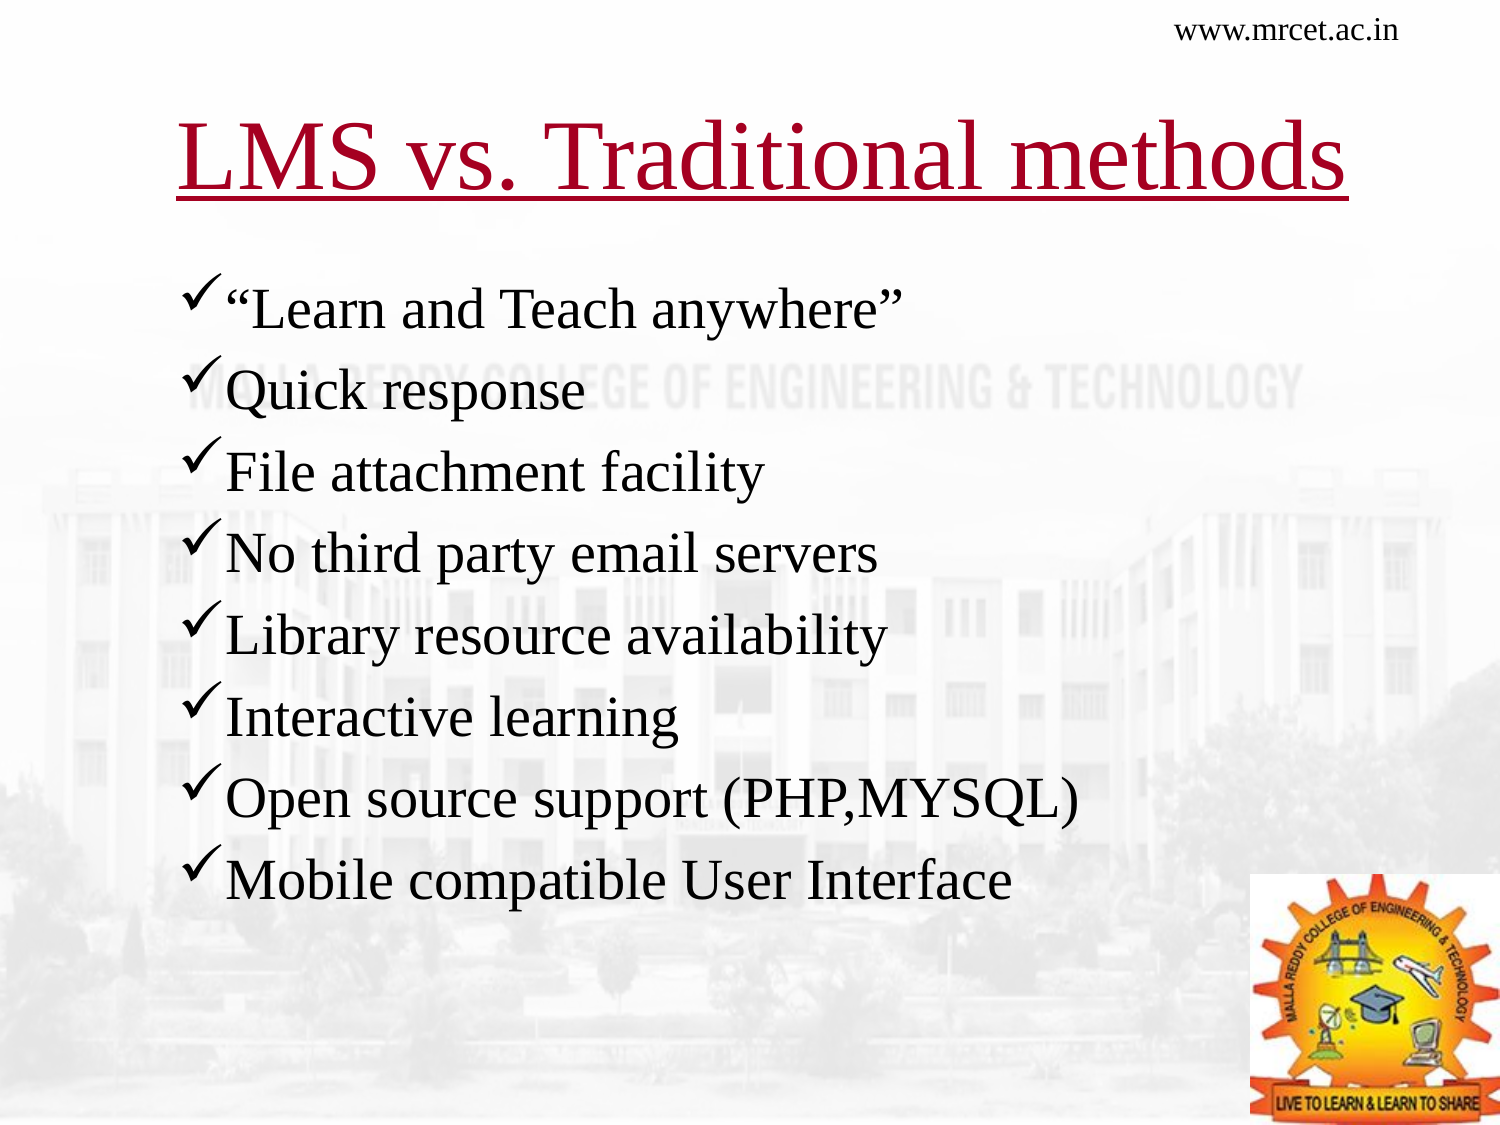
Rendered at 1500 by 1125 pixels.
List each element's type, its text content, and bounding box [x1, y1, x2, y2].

text_box www.mrcet.ac.in [1073, 0, 1500, 55]
subtitle “Learn and Teach anywhere” Quick response File attachment facility No third party email servers Library resource availability Interactive learning Open source support (PHP,MYSQL) Mobile compatible User Interface [162, 262, 1288, 925]
title LMS vs. Traditional methods [125, 37, 1400, 263]
picture [1249, 874, 1500, 1125]
